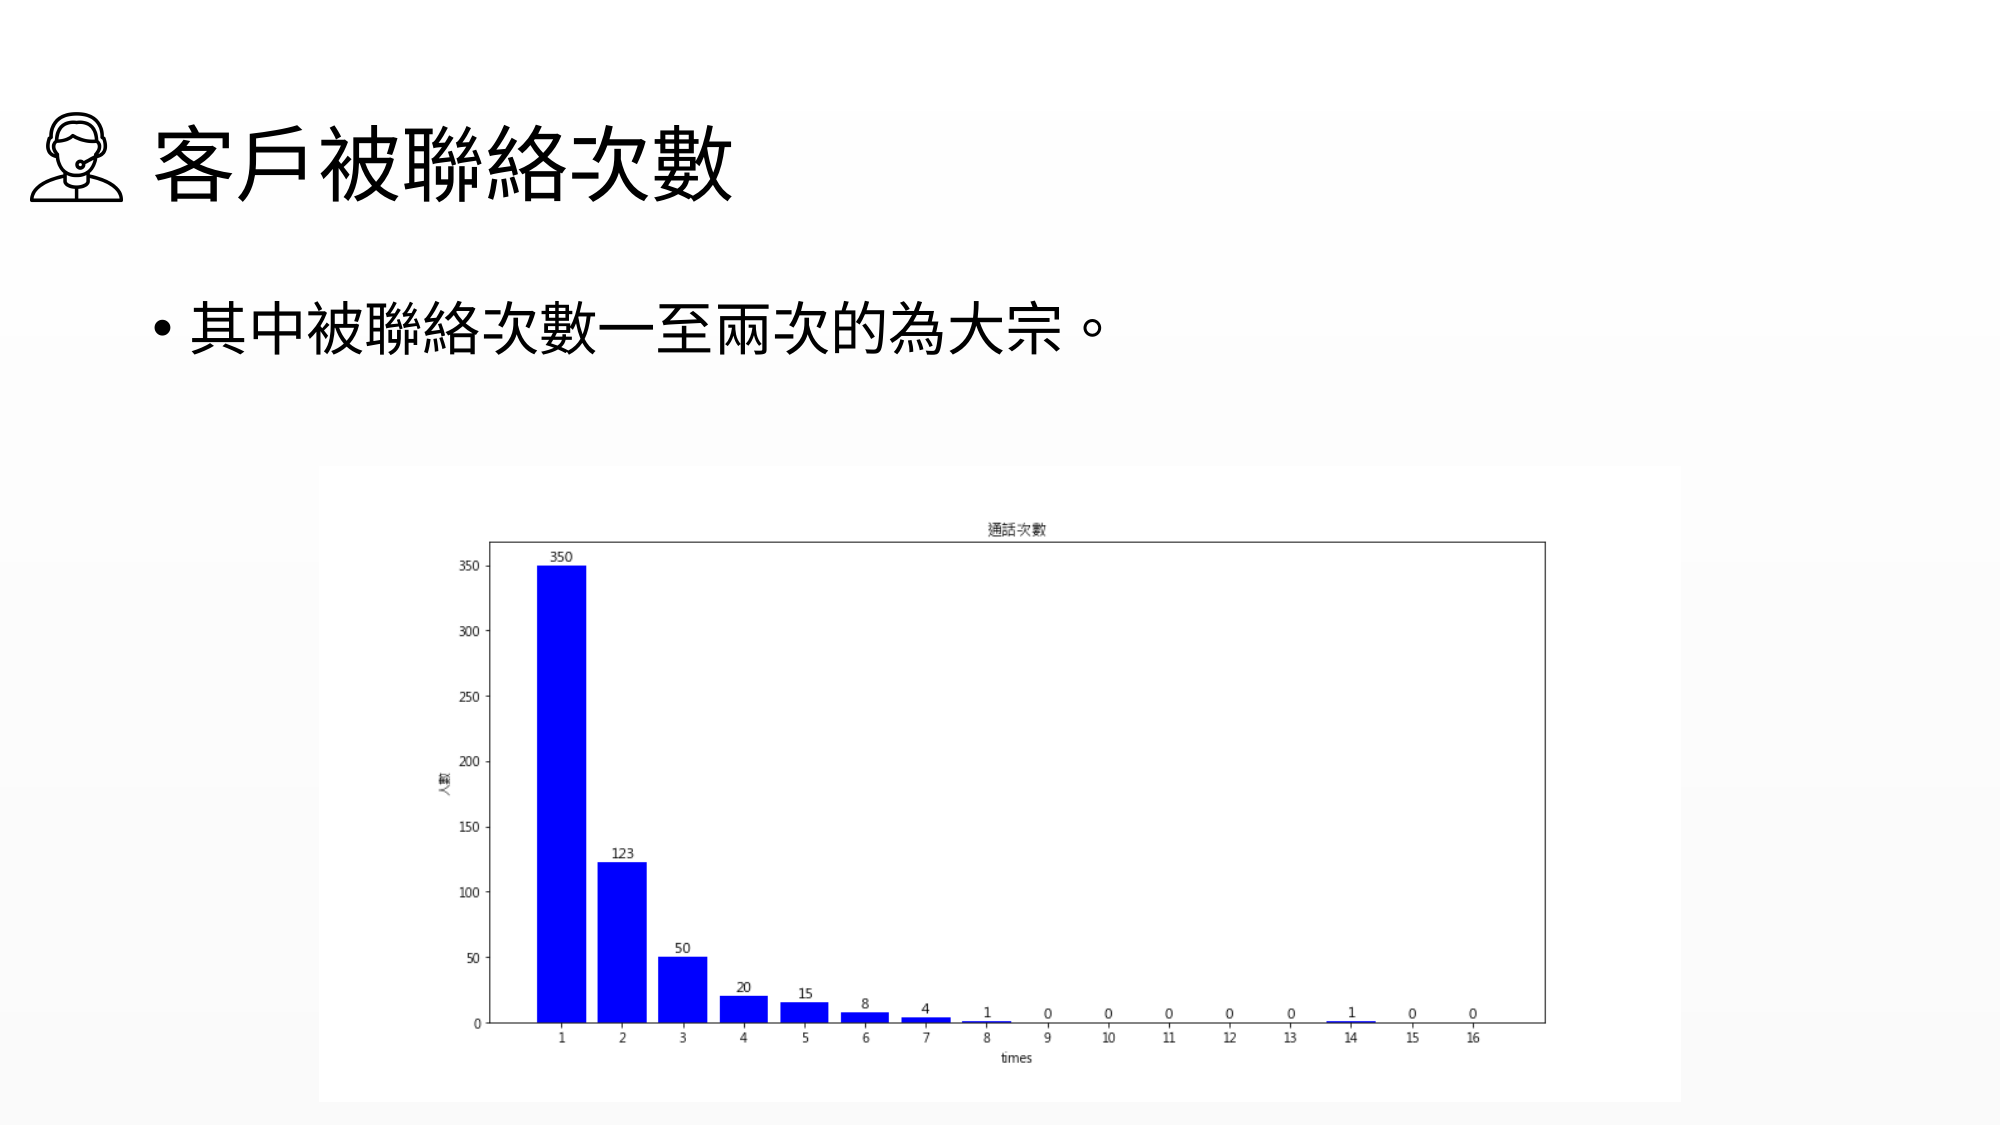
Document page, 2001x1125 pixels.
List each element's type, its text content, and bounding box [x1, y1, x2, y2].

picture [30, 110, 123, 204]
title 客戶被聯絡次數 [137, 59, 1863, 249]
picture [319, 466, 1681, 1103]
list 其中被聯絡次數一至兩次的為大宗。 [137, 249, 1863, 964]
